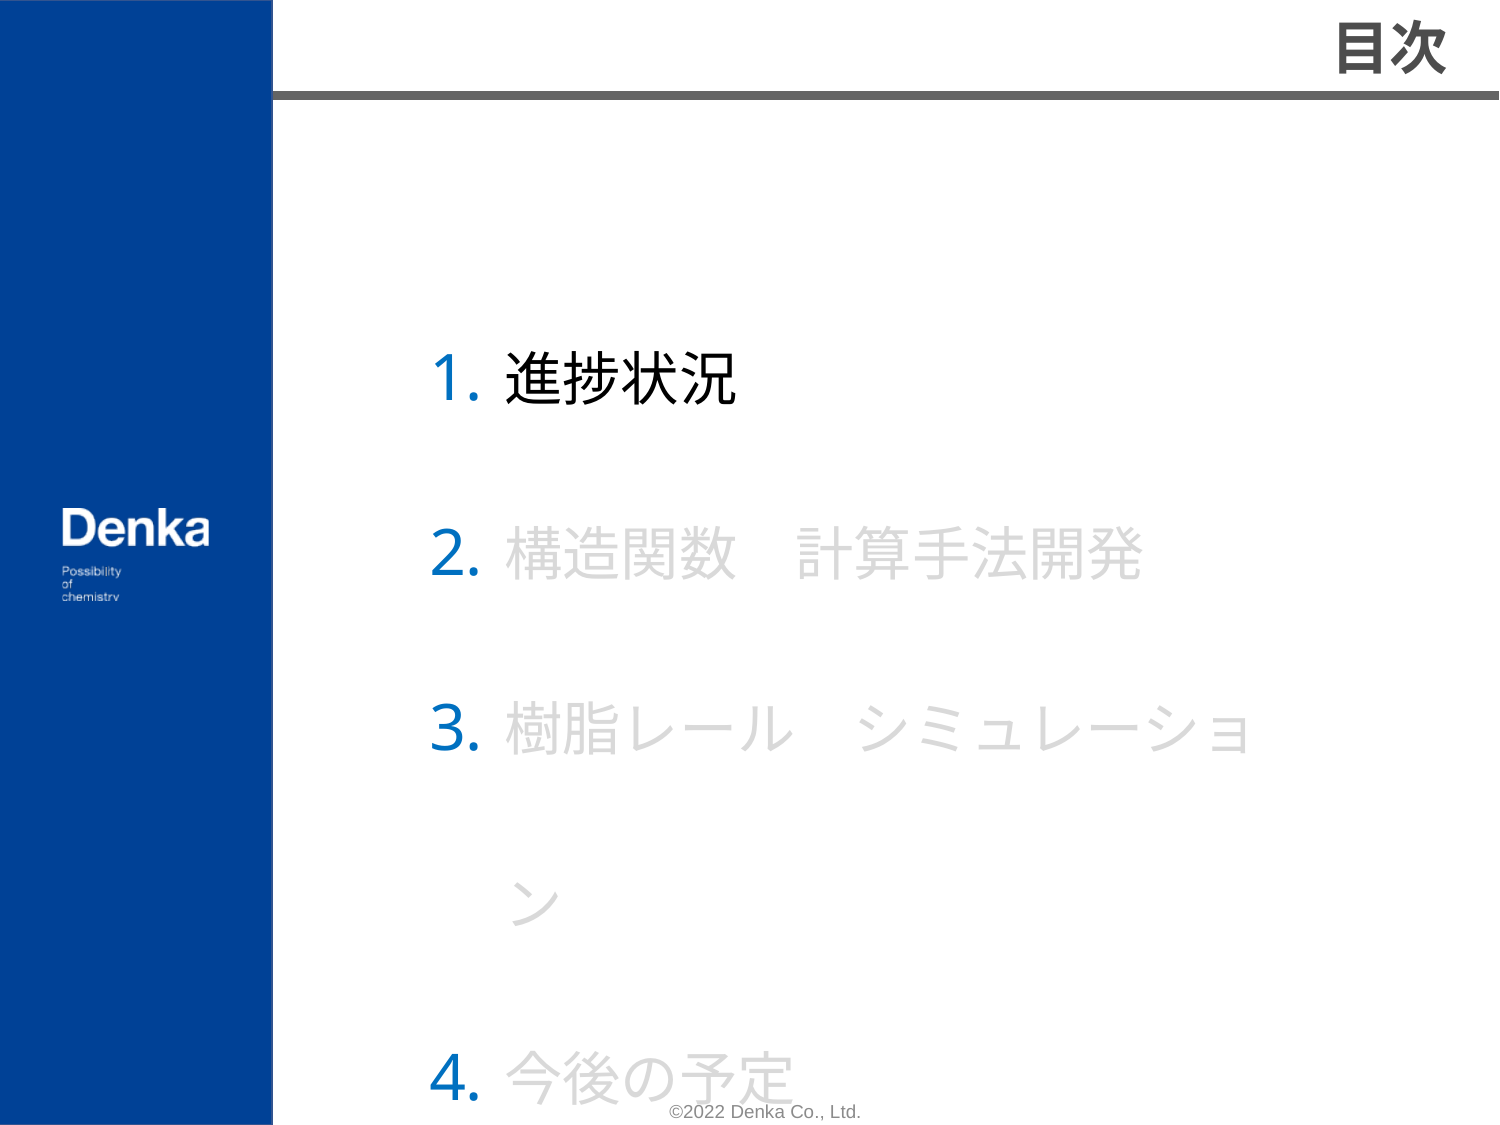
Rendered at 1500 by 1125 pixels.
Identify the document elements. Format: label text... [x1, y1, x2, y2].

text_box 進捗状況 構造関数 計算手法開発 樹脂レール シミュレーション 今後の予定 [414, 229, 1312, 966]
